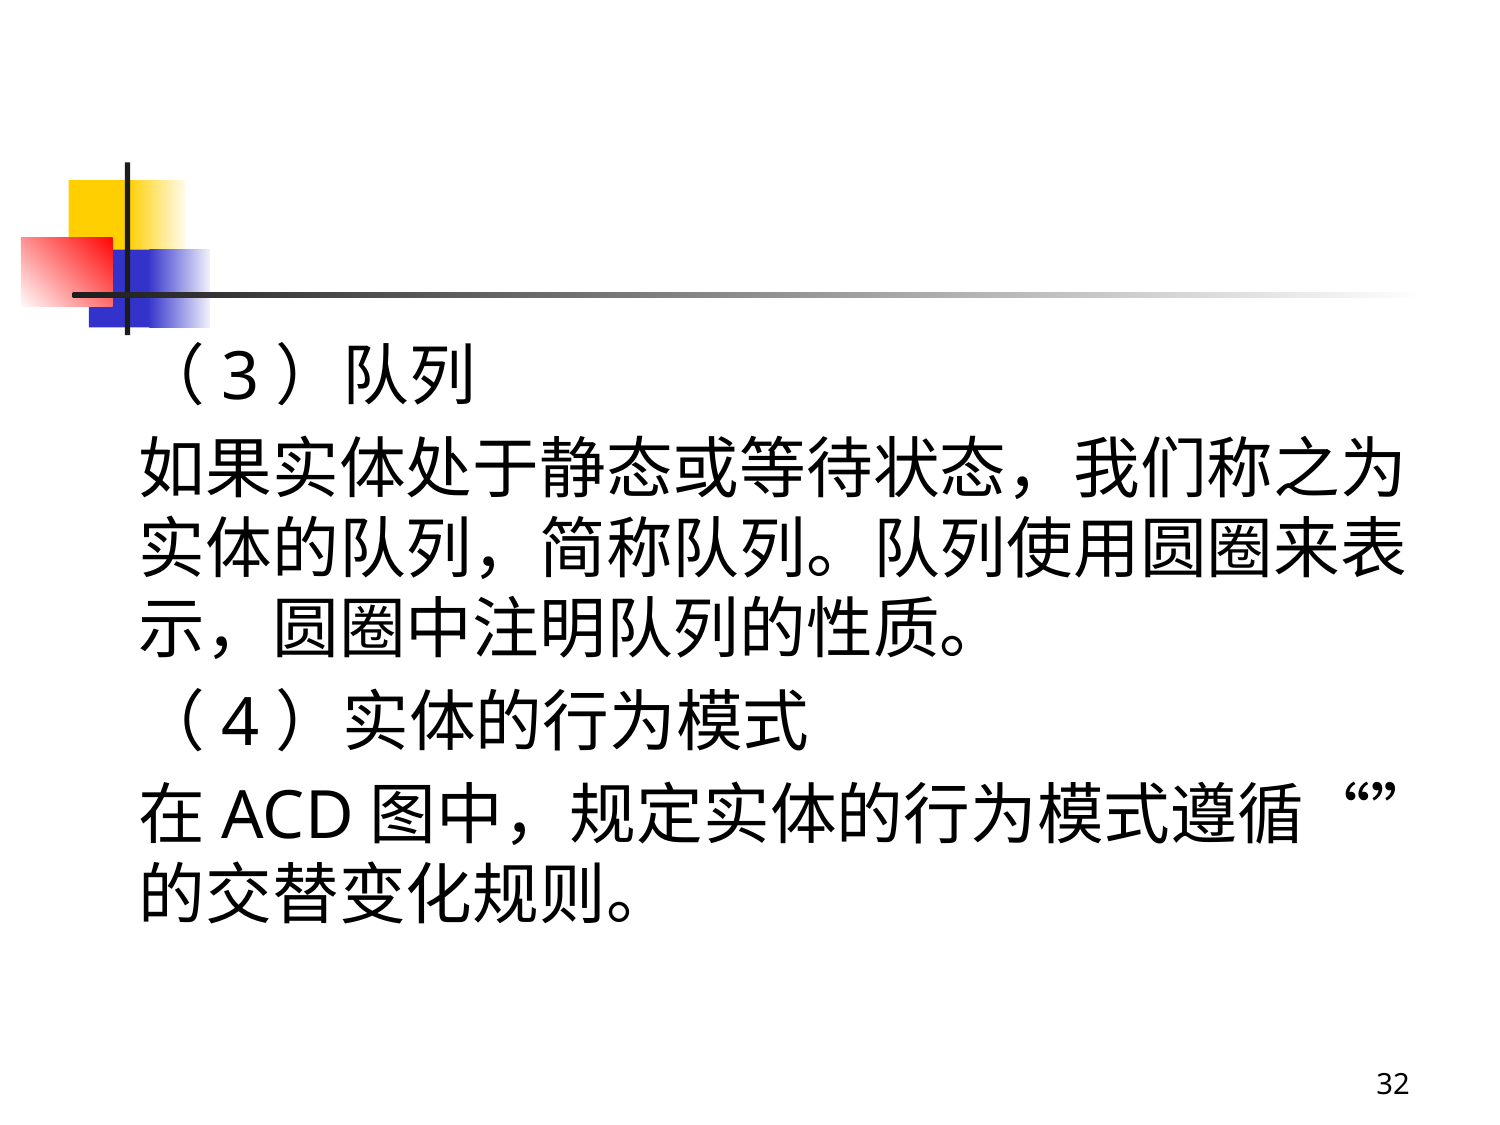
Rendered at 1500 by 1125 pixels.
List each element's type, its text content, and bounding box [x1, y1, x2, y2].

slide_number 32 [1112, 1037, 1425, 1113]
